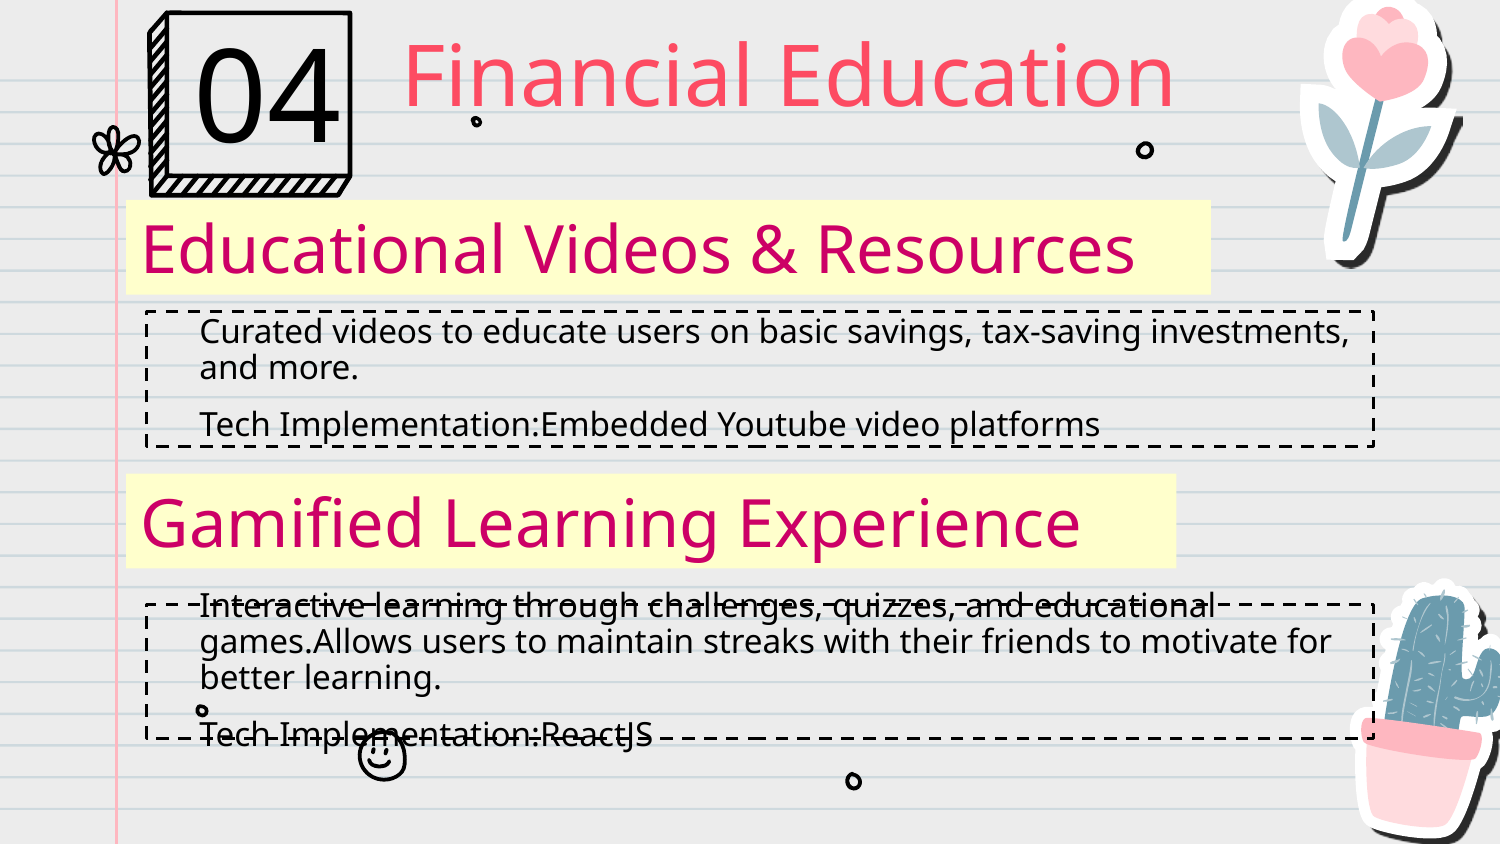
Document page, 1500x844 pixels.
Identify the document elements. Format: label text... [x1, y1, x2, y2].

subtitle Curated videos to educate users on basic savings, tax-saving investments, and more. Tech Implementation:Embedded Youtube video platforms [146, 311, 1374, 447]
title Financial Education [371, 5, 1233, 140]
title 04 [164, 0, 371, 184]
text_box Educational Videos & Resources [126, 199, 1211, 295]
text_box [1304, 0, 1444, 251]
text_box Interactive learning through challenges, quizzes, and educational games.Allows users to maintain streaks with their friends to motivate for better learning. Tech Implementation:ReactJS [146, 604, 1335, 739]
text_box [1335, 568, 1500, 844]
text_box Gamified Learning Experience [126, 473, 1177, 569]
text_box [146, 10, 354, 199]
